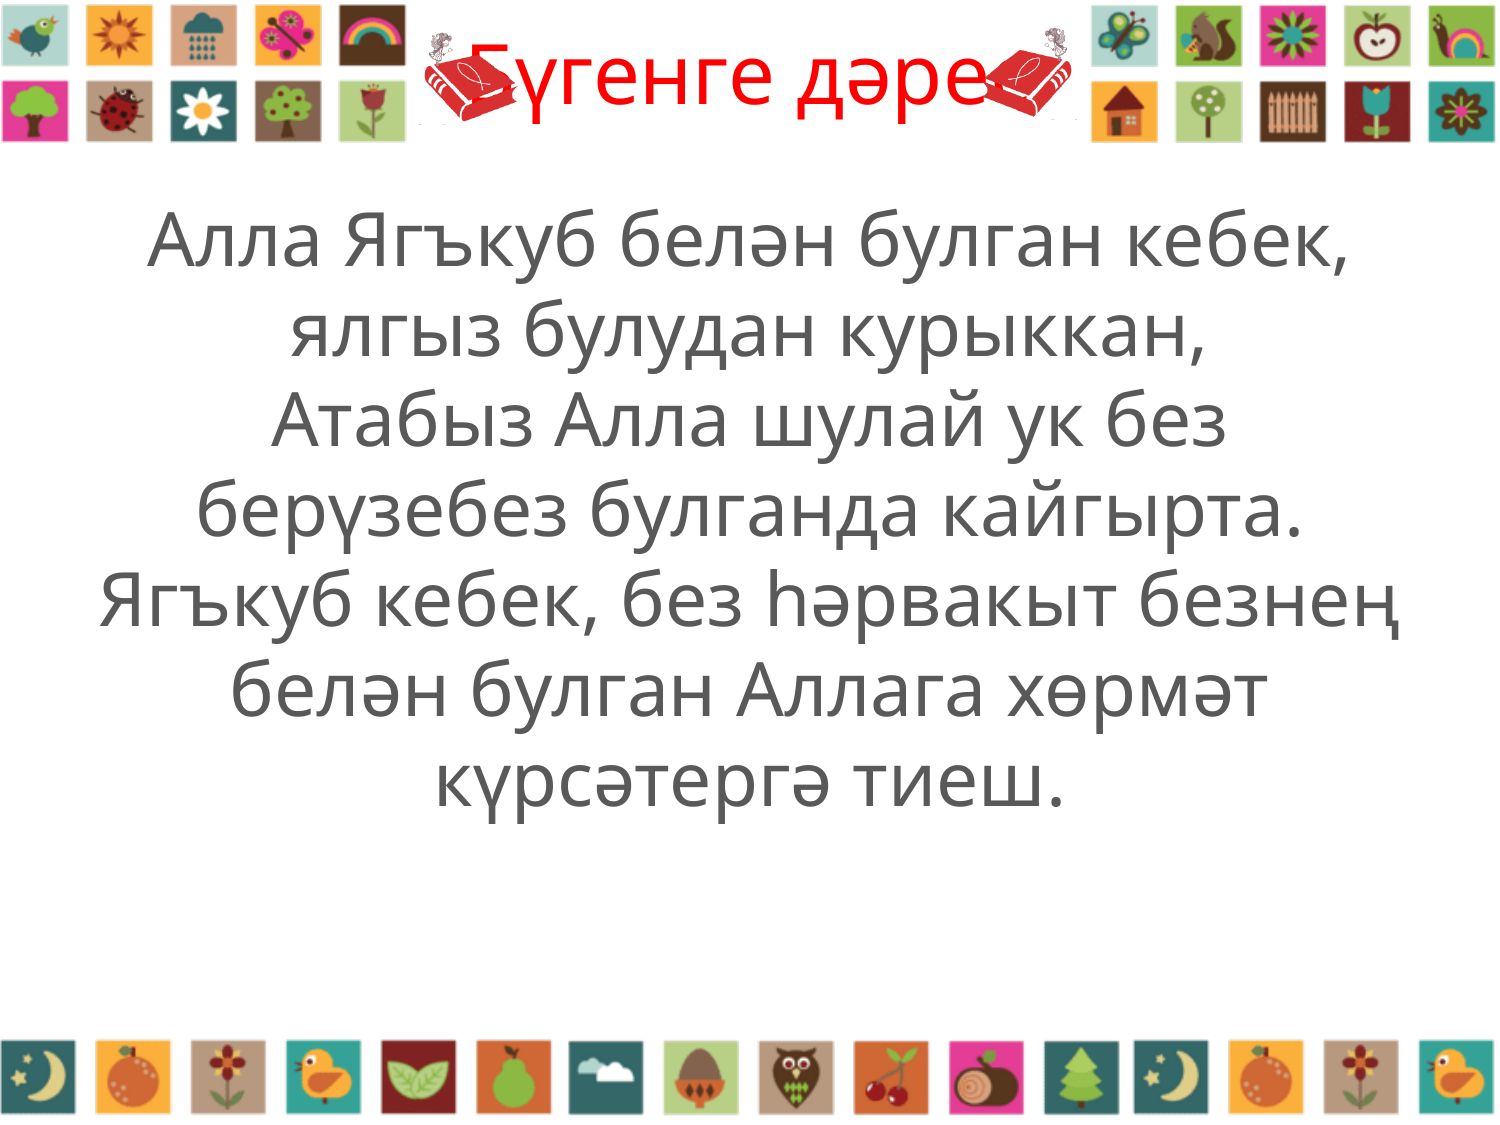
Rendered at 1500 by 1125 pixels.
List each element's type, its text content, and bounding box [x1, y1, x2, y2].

text_box Алла Ягъкуб белән булган кебек, ялгыз булудан курыккан, Атабыз Алла шулай ук без берүзебез булганда кайгырта. Ягъкуб кебек, без һәрвакыт безнең белән булган Аллага хөрмәт күрсәтергә тиеш. [76, 184, 1424, 920]
picture [950, 3, 1500, 150]
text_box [0, 1028, 1500, 1118]
text_box Бүгенге дәрес [425, 13, 1077, 129]
picture [0, 3, 550, 150]
